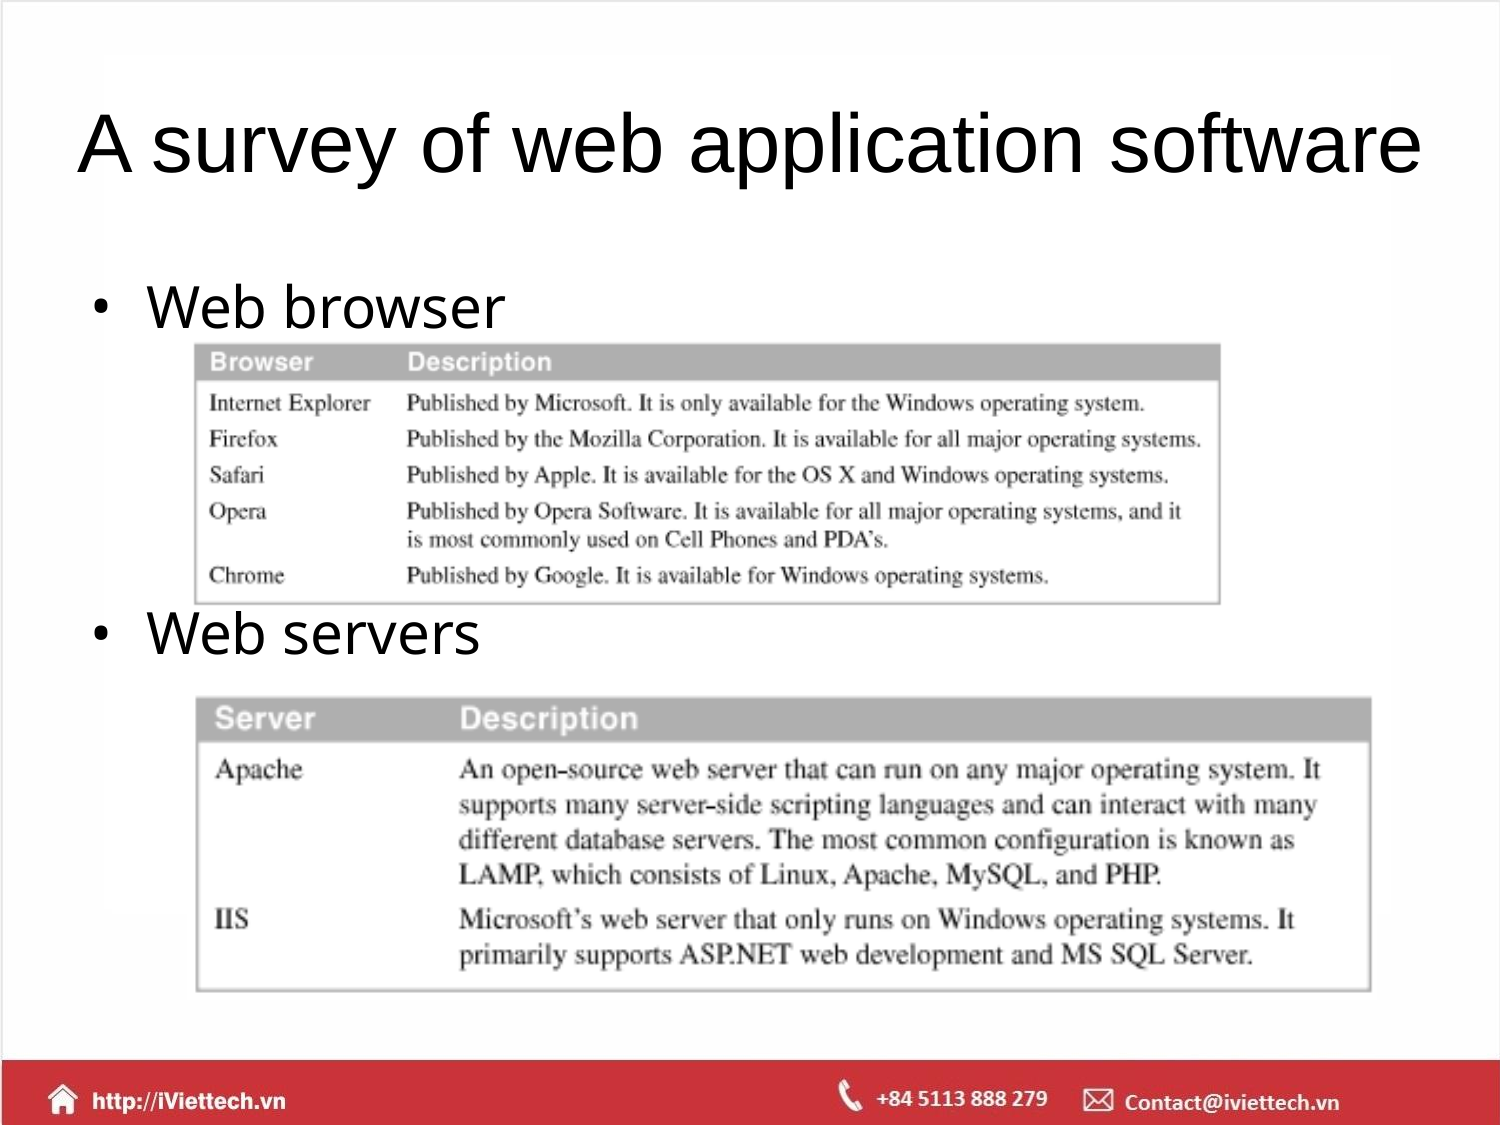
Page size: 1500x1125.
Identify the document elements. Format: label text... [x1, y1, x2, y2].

list Web browser Web servers [75, 262, 1425, 1005]
picture [0, 0, 1500, 1125]
title A survey of web application software [62, 45, 1500, 233]
